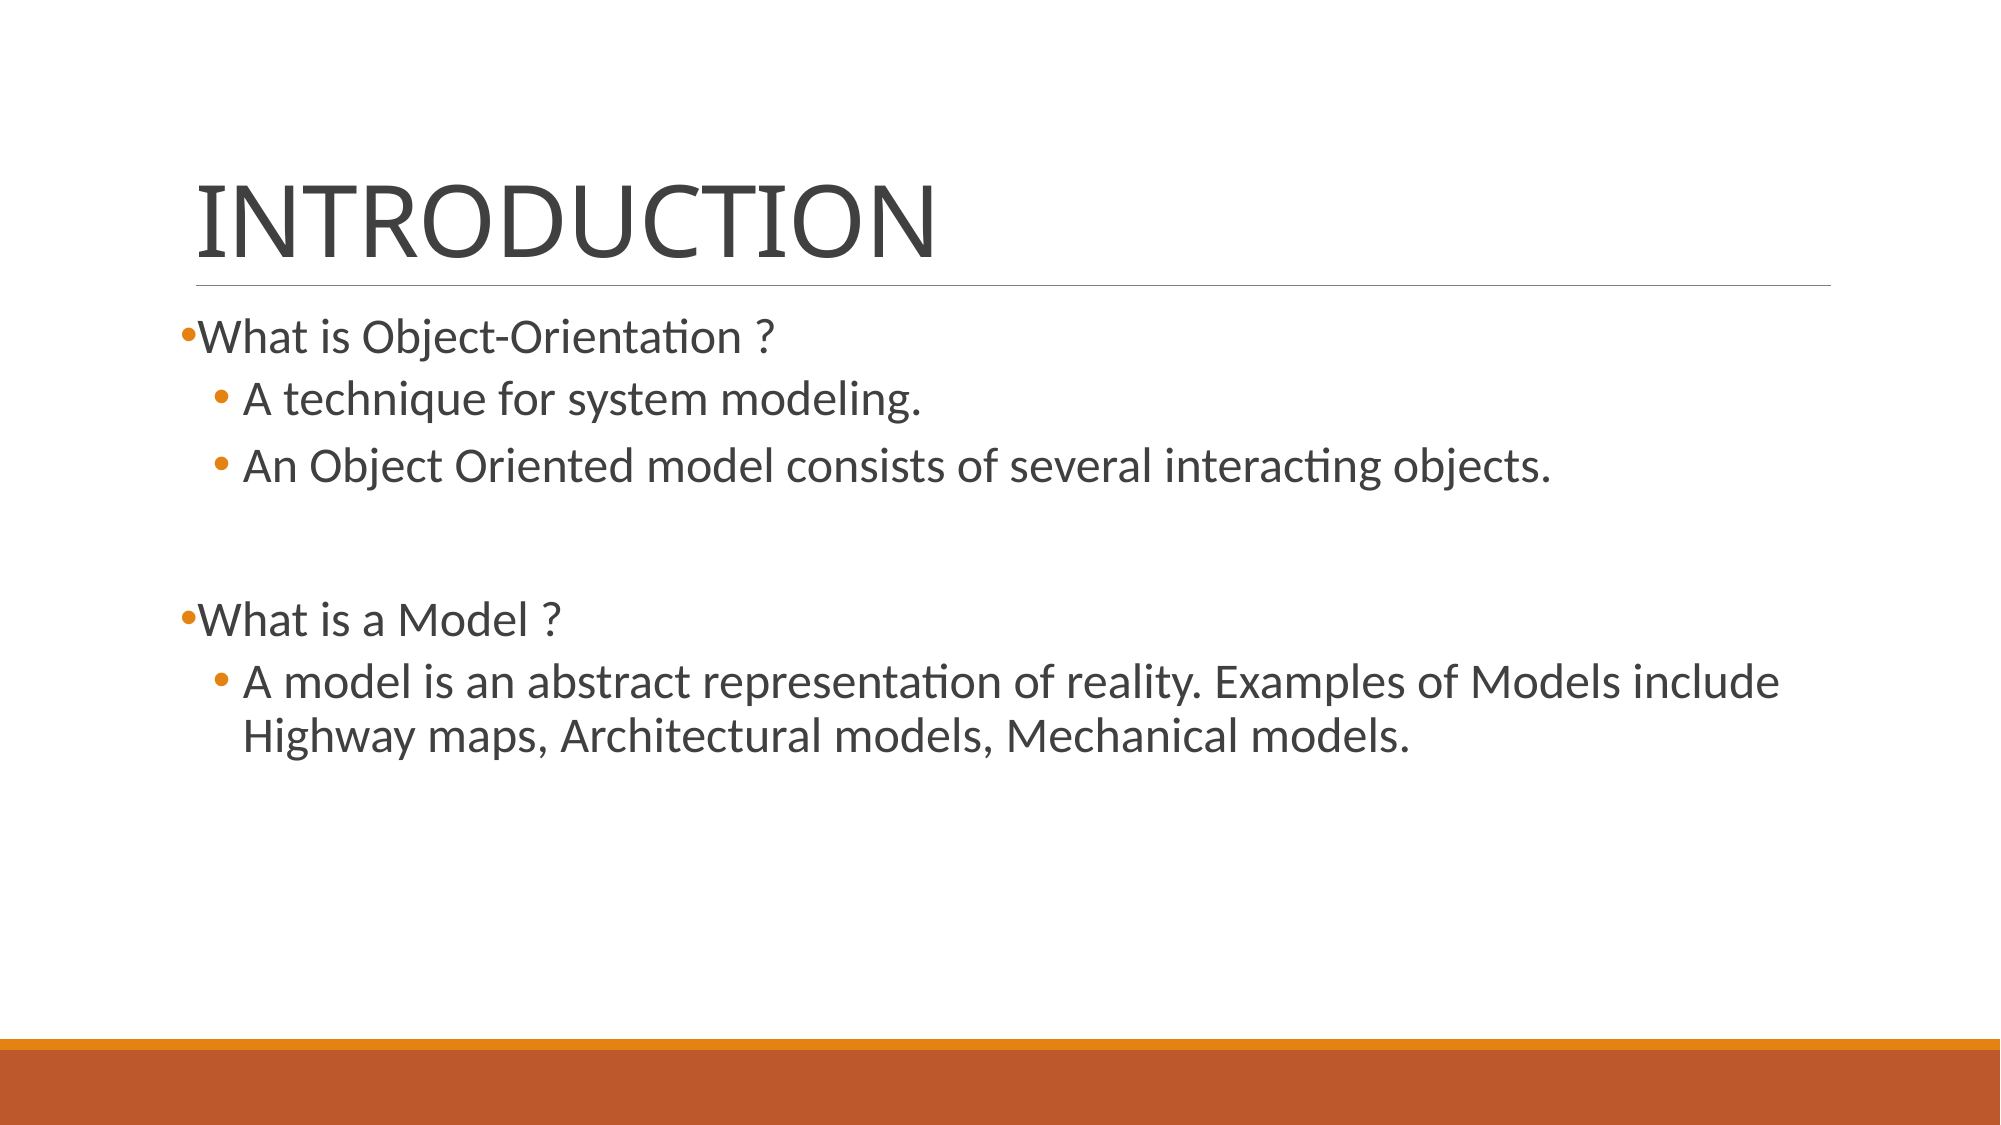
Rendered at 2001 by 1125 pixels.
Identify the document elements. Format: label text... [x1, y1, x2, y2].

list What is Object-Orientation ? A technique for system modeling. An Object Oriented model consists of several interacting objects. What is a Model ? A model is an abstract representation of reality. Examples of Models include Highway maps, Architectural models, Mechanical models. [180, 302, 1830, 963]
title INTRODUCTION [180, 47, 1830, 285]
